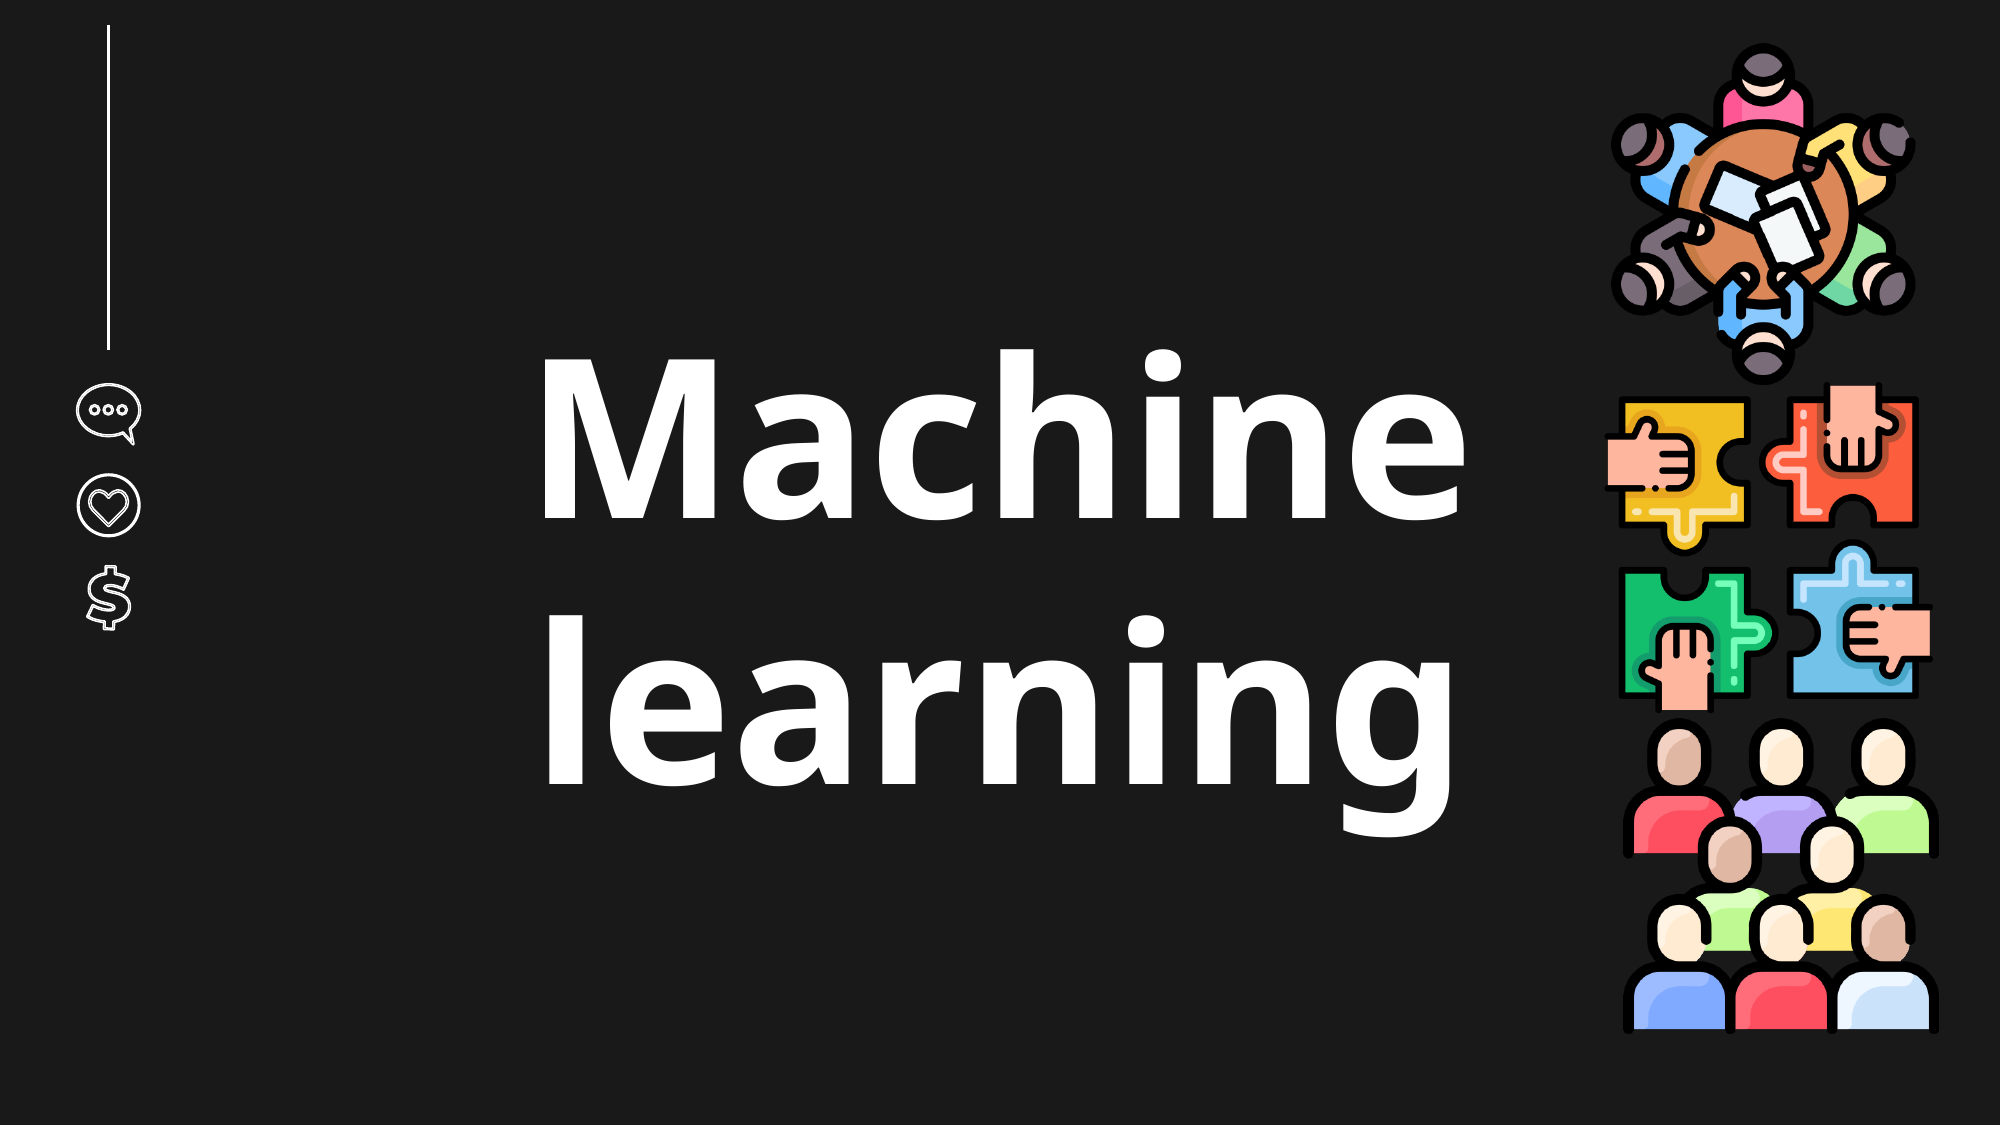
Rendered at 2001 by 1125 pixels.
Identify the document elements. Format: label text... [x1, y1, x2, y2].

picture [1591, 43, 1940, 1034]
title Machine learning [245, 285, 1618, 840]
